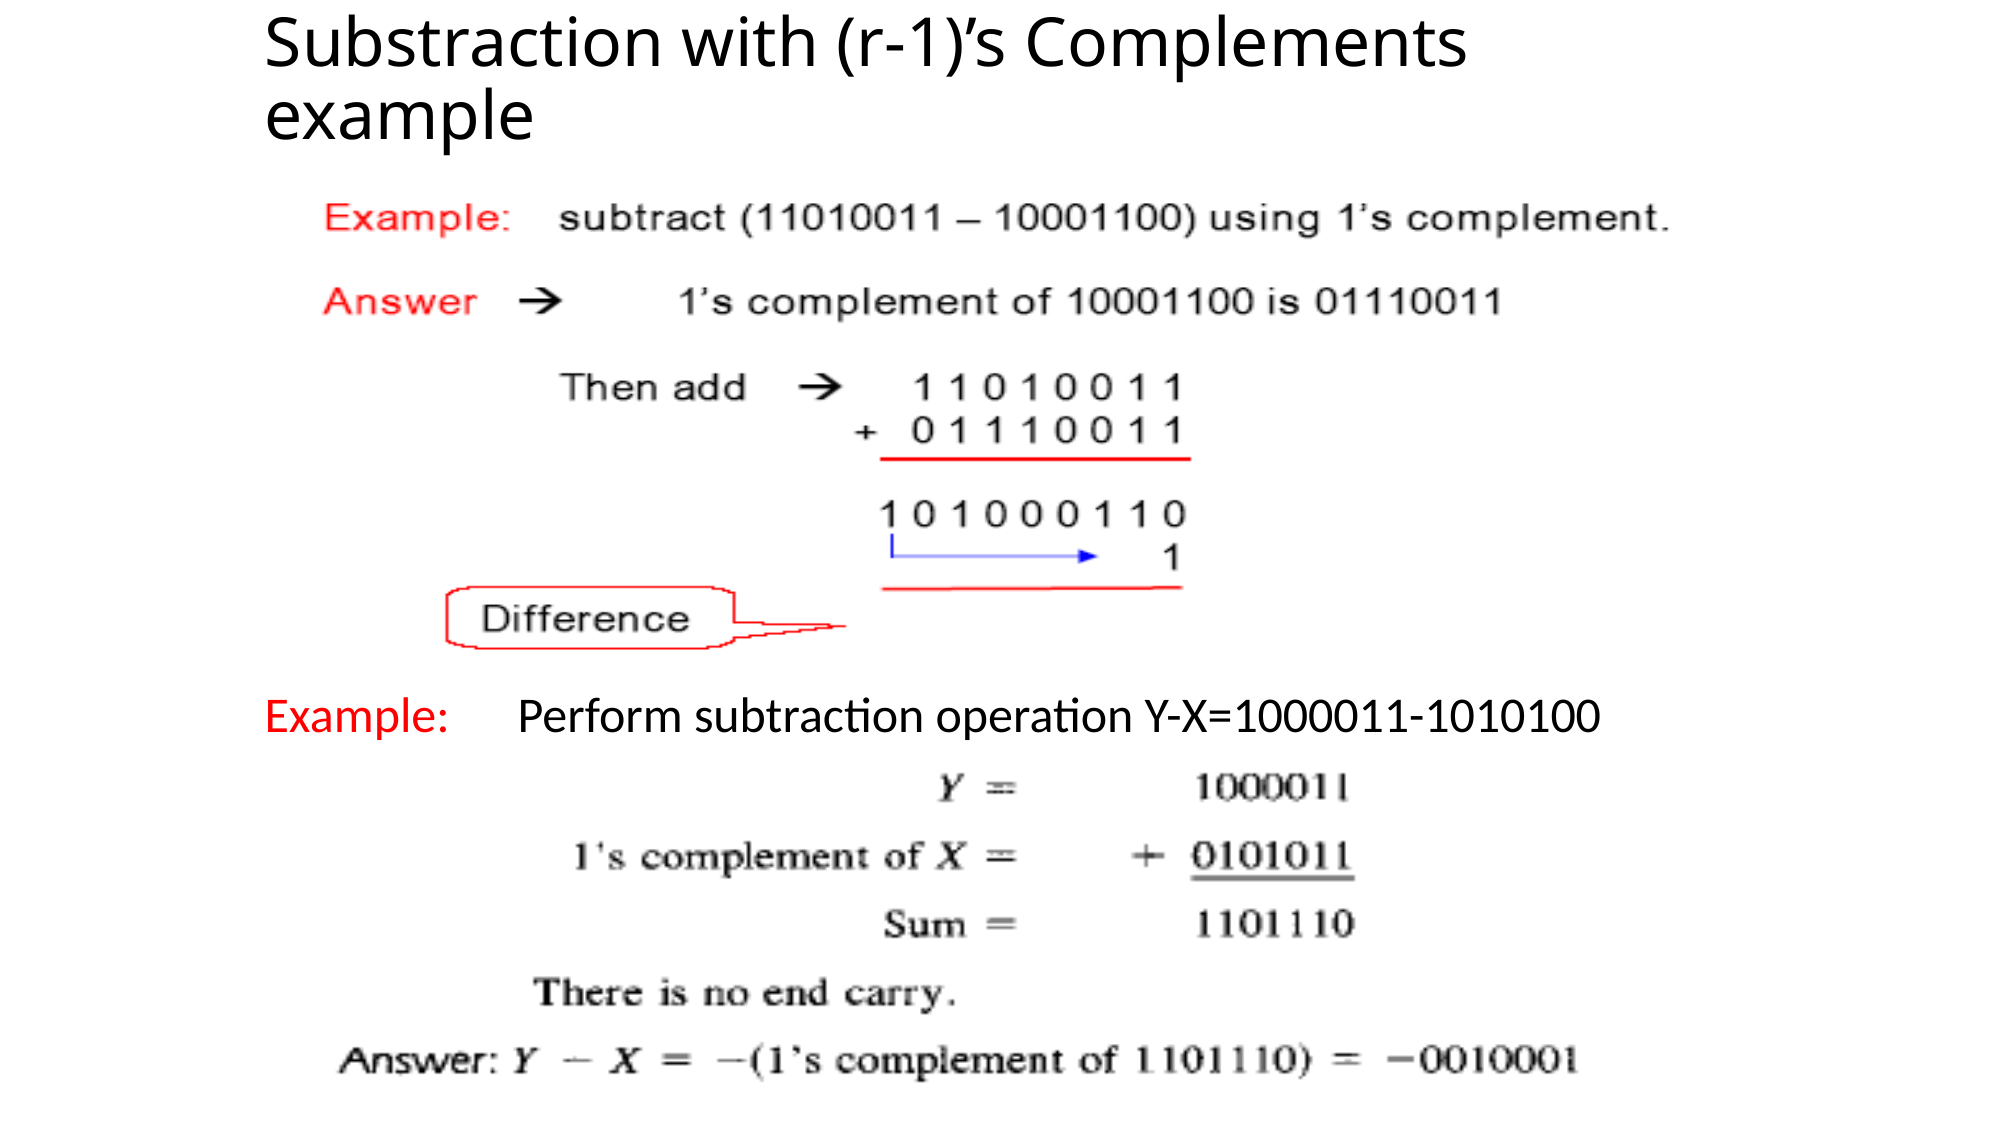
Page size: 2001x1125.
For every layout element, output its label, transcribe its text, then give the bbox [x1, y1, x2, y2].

picture [249, 749, 1750, 1125]
title Substraction with (r-1)’s Complements example [249, 0, 1750, 163]
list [249, 174, 1750, 663]
text_box Example: Perform subtraction operation Y-X=1000011-1010100 [249, 674, 1750, 749]
